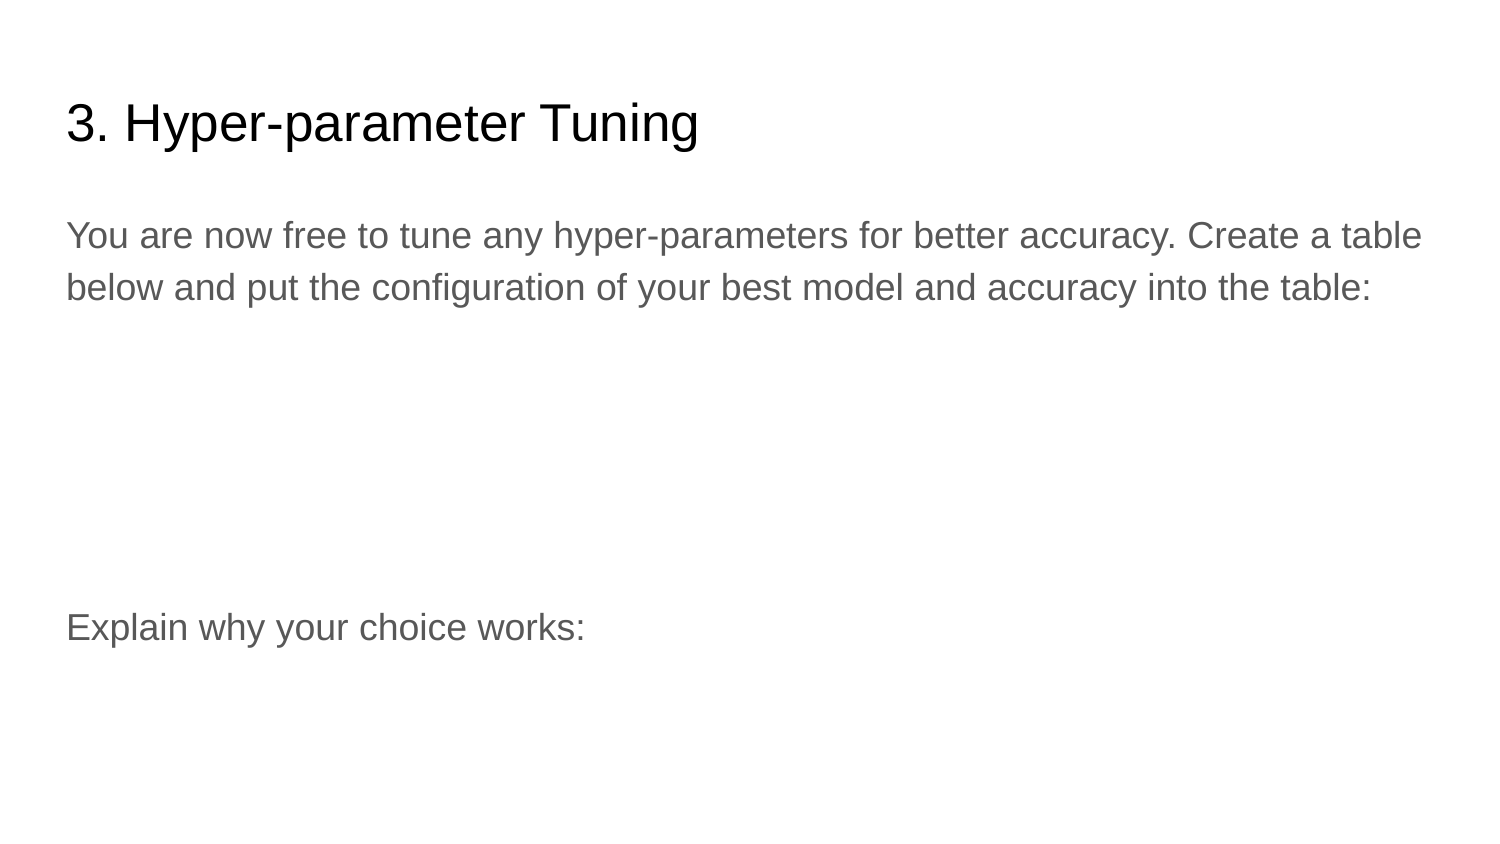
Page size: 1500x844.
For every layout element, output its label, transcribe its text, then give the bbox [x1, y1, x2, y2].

title 3. Hyper-parameter Tuning [50, 72, 1450, 168]
list You are now free to tune any hyper-parameters for better accuracy. Create a table below and put the configuration of your best model and accuracy into the table: Explain why your choice works: [50, 188, 1450, 750]
